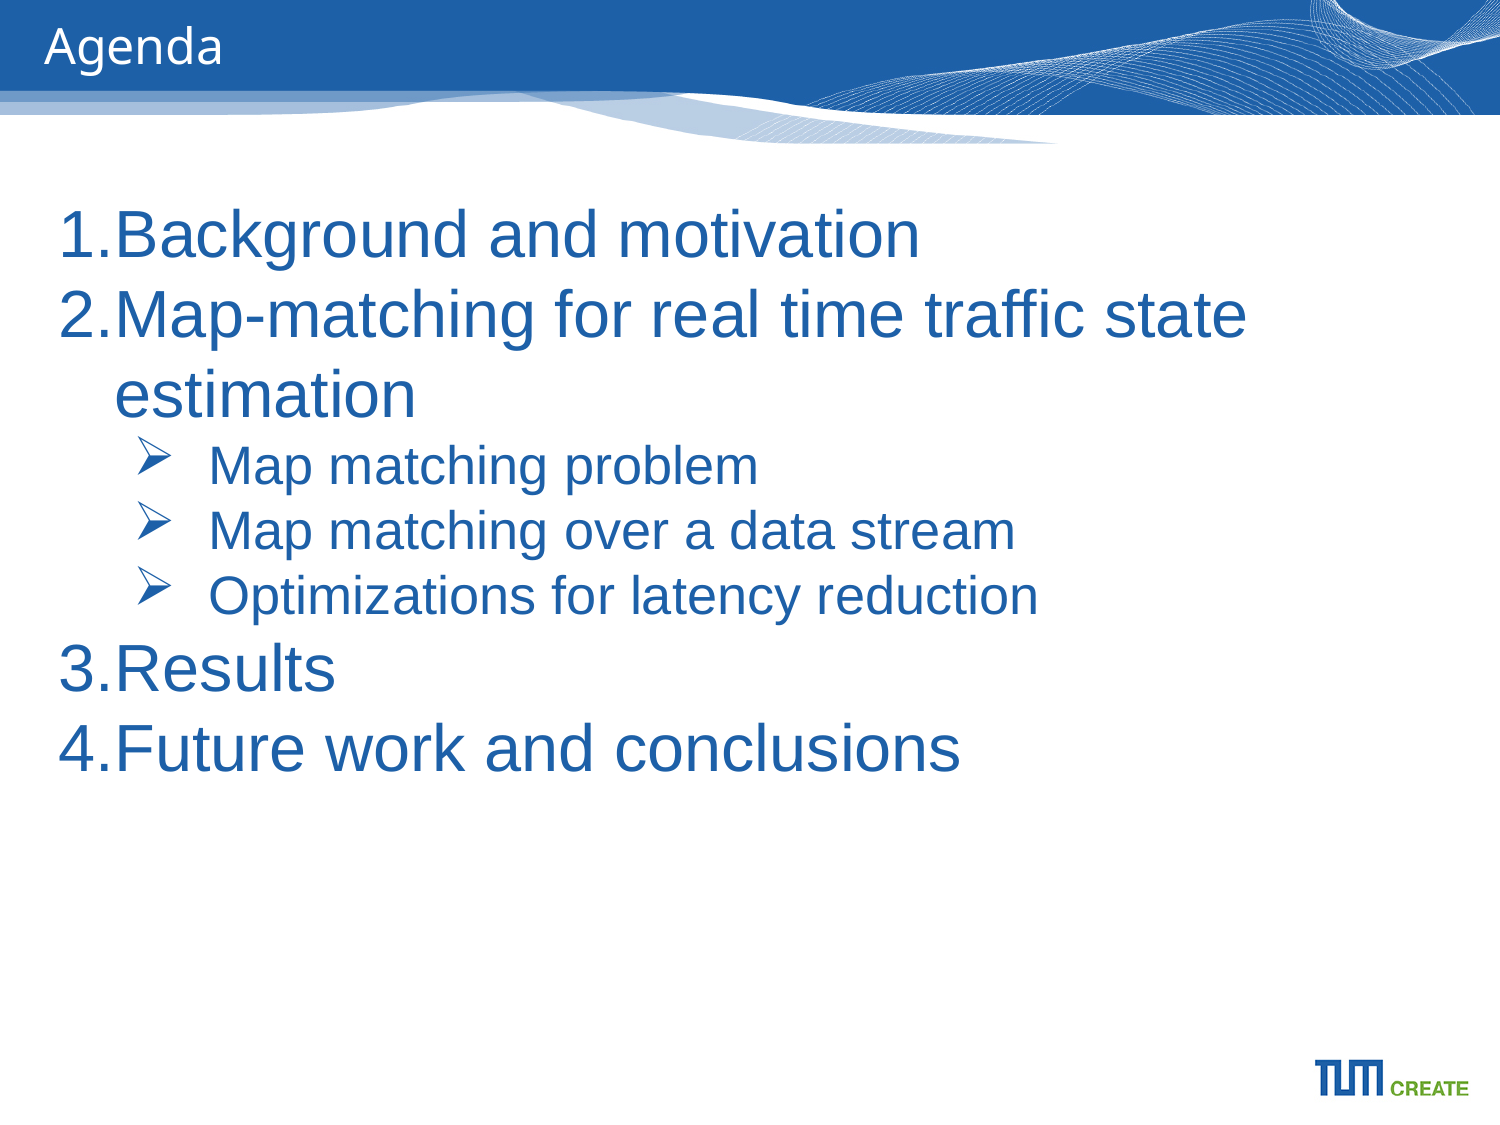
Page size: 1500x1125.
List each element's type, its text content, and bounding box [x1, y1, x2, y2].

text_box Background and motivation Map-matching for real time traffic state estimation Map matching problem Map matching over a data stream Optimizations for latency reduction Results Future work and conclusions [43, 183, 1418, 953]
title Agenda [29, 7, 1380, 79]
picture [0, 0, 1500, 1125]
